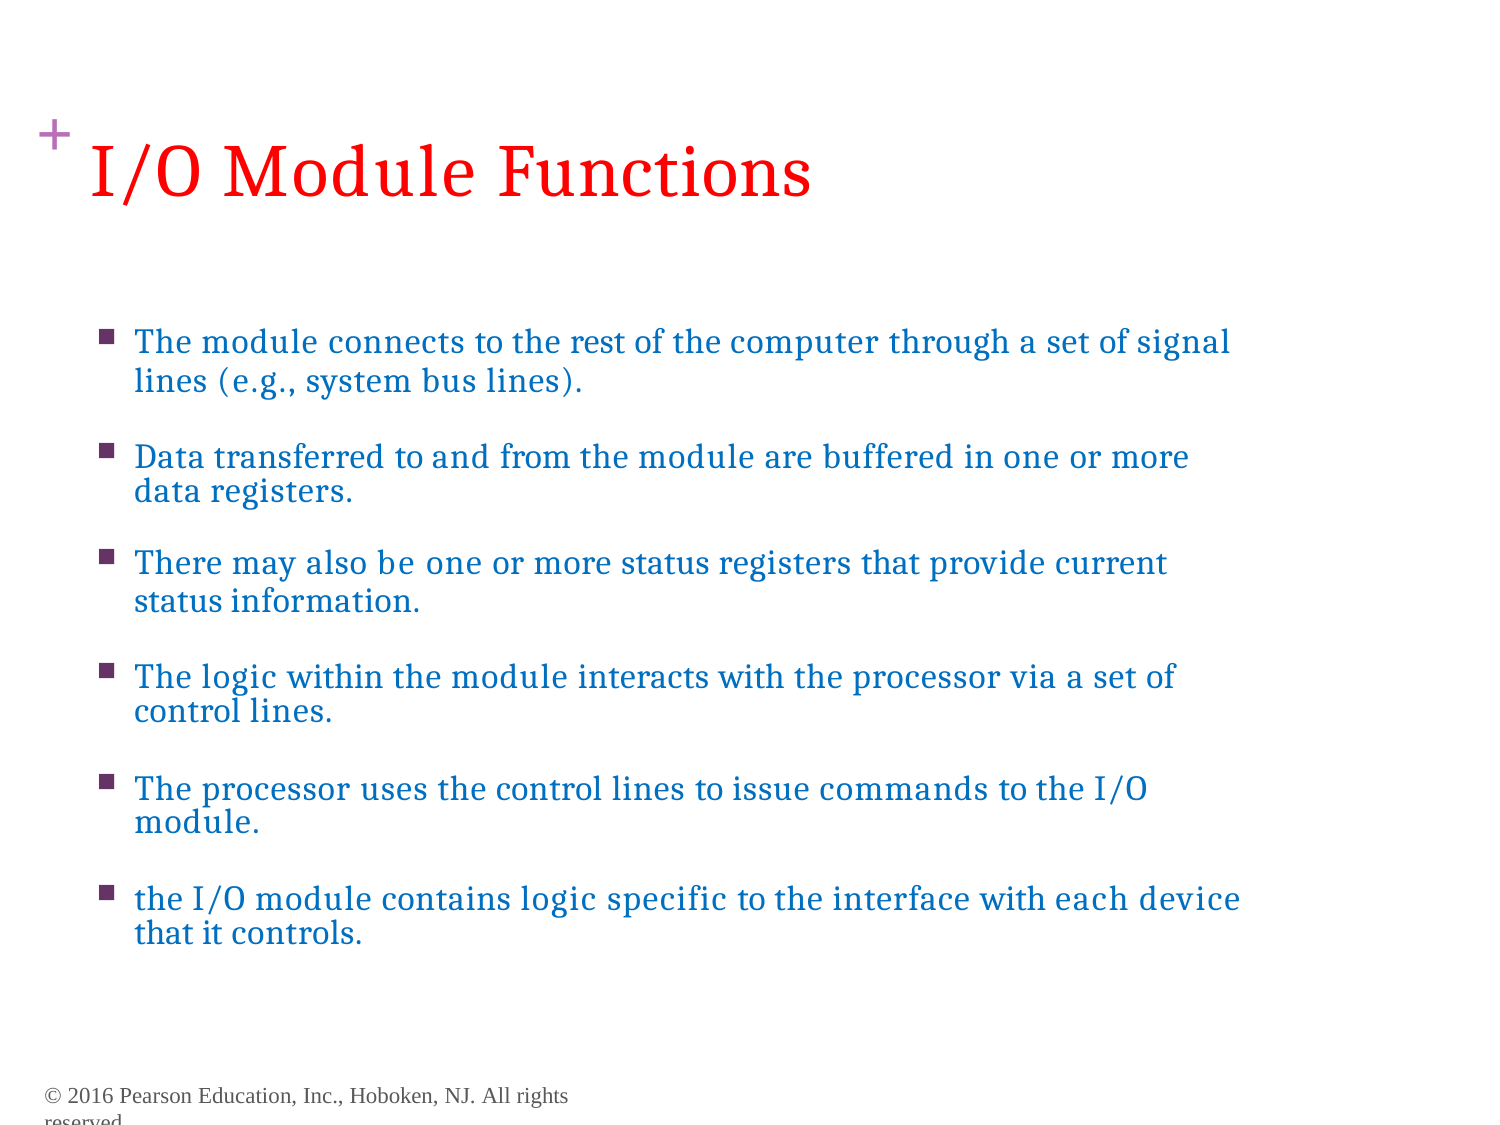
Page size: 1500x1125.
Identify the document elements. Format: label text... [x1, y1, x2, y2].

title + I/O Module Functions [30, 82, 851, 273]
text_box The module connects to the rest of the computer through a set of signal lines (e.g., system bus lines). Data transferred to and from the module are buffered in one or more data registers. There may also be one or more status registers that provide current status information. The logic within the module interacts with the processor via a set of control lines. The processor uses the control lines to issue commands to the I/O module. the I/O module contains logic specific to the interface with each device that it controls. [94, 320, 1293, 952]
footer © 2016 Pearson Education, Inc., Hoboken, NJ. All rights reserved. [42, 1080, 659, 1125]
